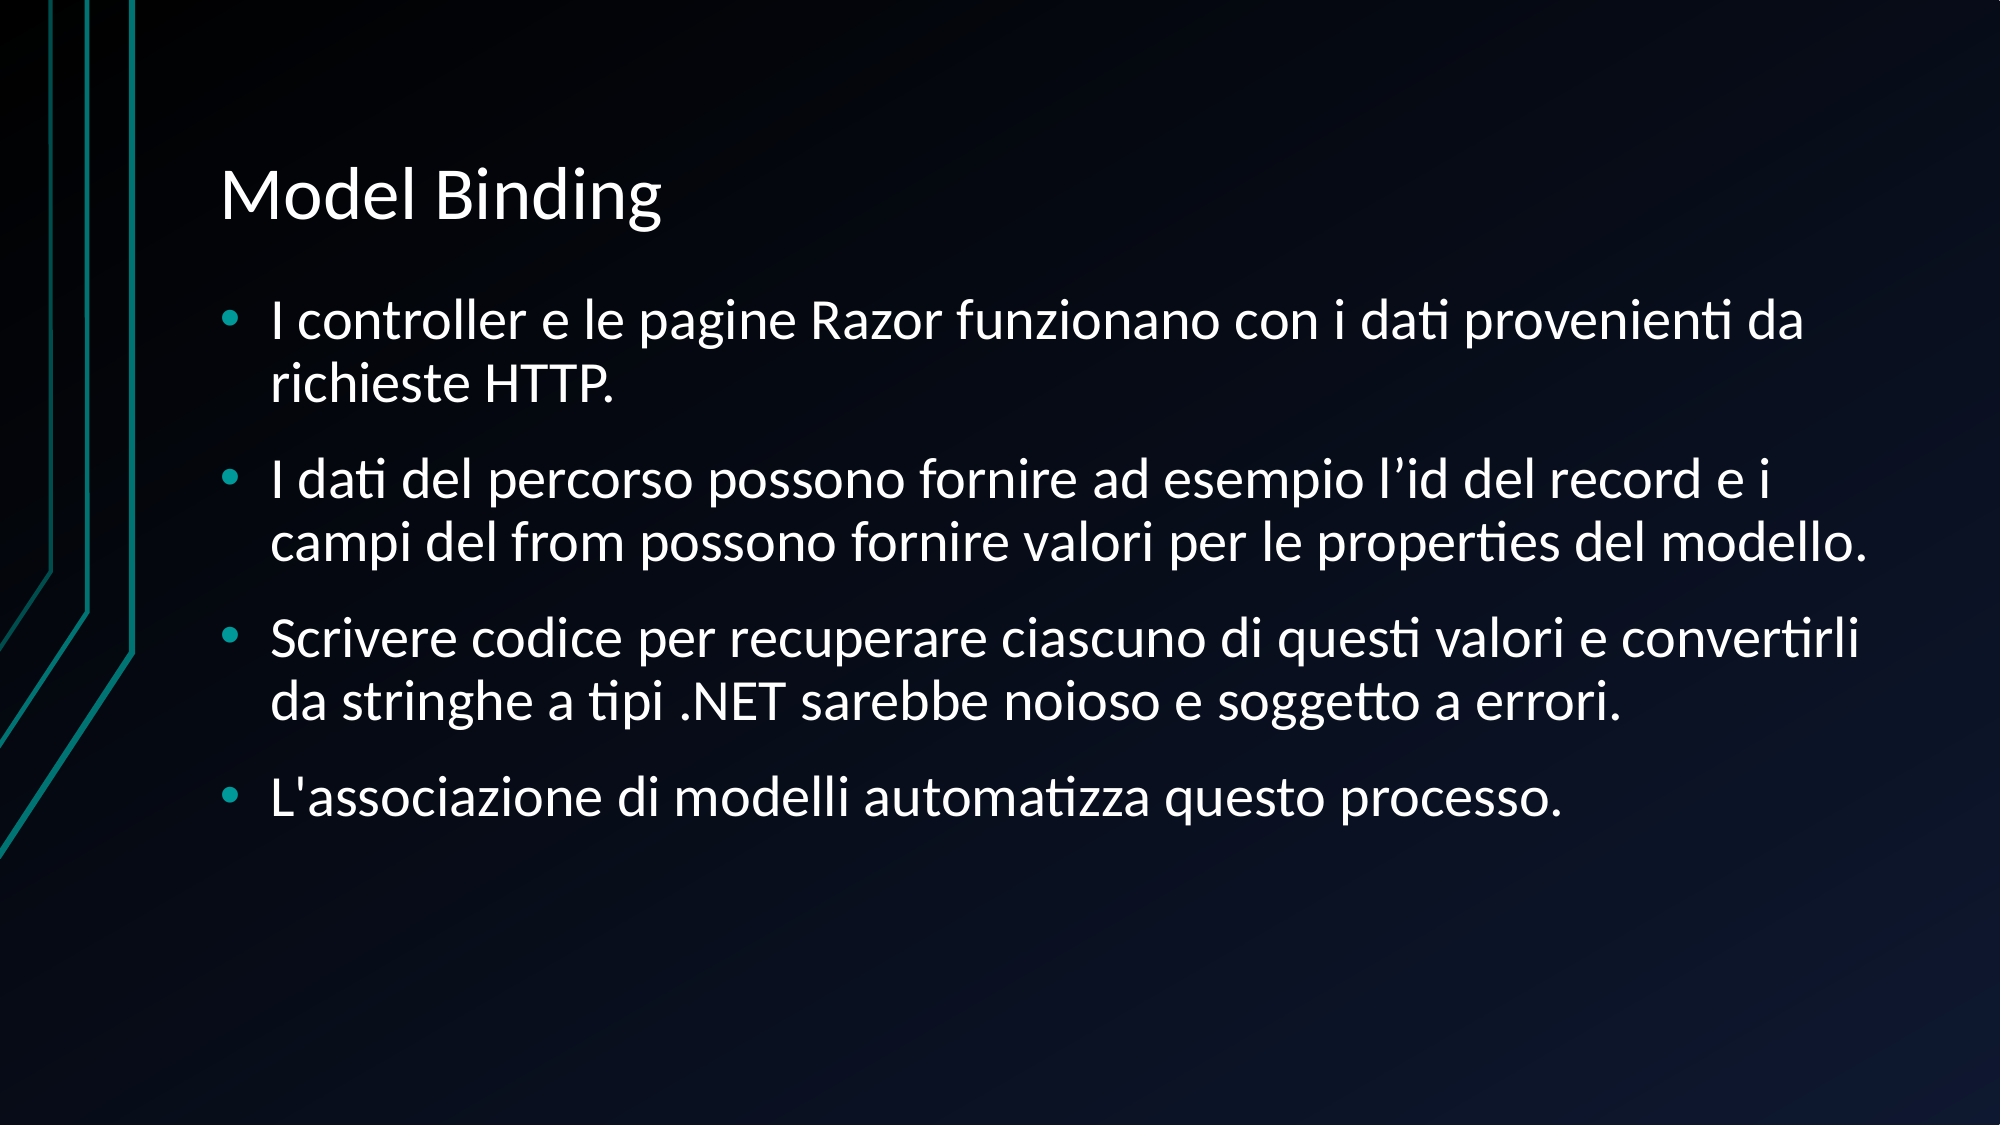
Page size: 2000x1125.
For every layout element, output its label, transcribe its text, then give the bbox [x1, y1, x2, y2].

title Model Binding [199, 45, 1900, 246]
list I controller e le pagine Razor funzionano con i dati provenienti da richieste HTTP. I dati del percorso possono fornire ad esempio l’id del record e i campi del from possono fornire valori per le properties del modello. Scrivere codice per recuperare ciascuno di questi valori e convertirli da stringhe a tipi .NET sarebbe noioso e soggetto a errori. L'associazione di modelli automatizza questo processo. [199, 279, 1900, 1012]
